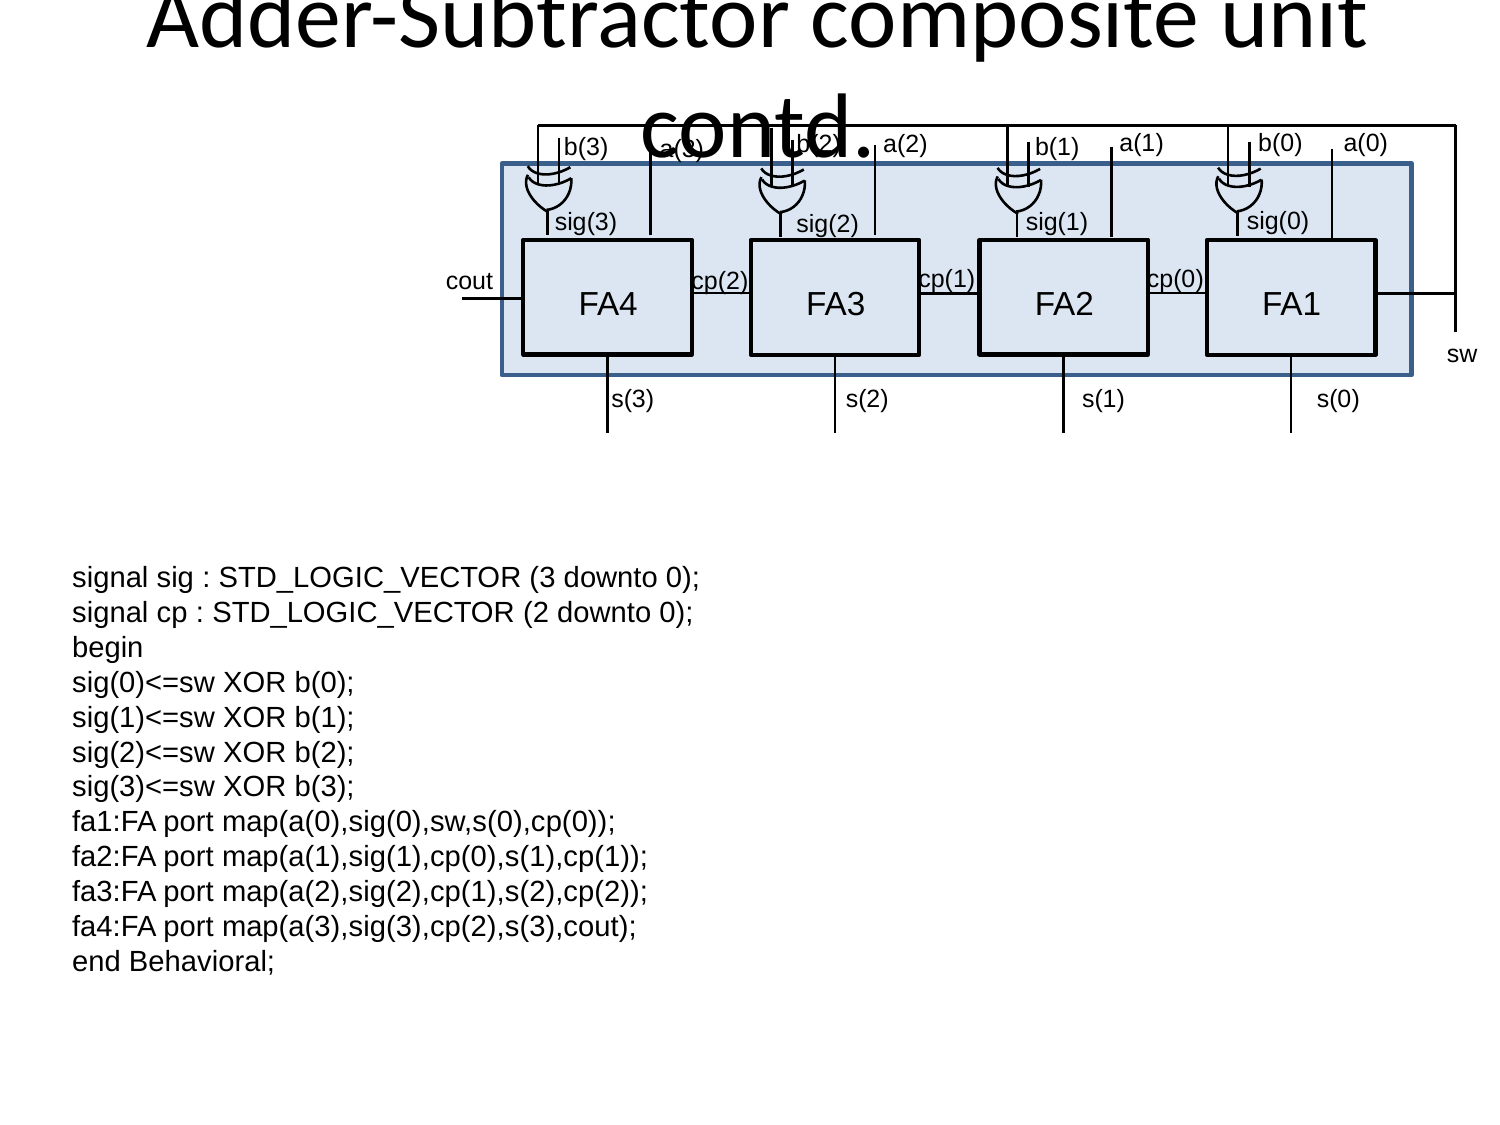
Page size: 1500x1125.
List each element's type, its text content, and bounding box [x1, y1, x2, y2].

title Adder-Subtractor composite unit contd. [45, 0, 1471, 160]
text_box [430, 118, 1500, 434]
text_box signal sig : STD_LOGIC_VECTOR (3 downto 0); signal cp : STD_LOGIC_VECTOR (2 downto 0); begin sig(0)<=sw XOR b(0); sig(1)<=sw XOR b(1); sig(2)<=sw XOR b(2); sig(3)<=sw XOR b(3); fa1:FA port map(a(0),sig(0),sw,s(0),cp(0)); fa2:FA port map(a(1),sig(1),cp(0),s(1),cp(1)); fa3:FA port map(a(2),sig(2),cp(1),s(2),cp(2)); fa4:FA port map(a(3),sig(3),cp(2),s(3),cout); end Behavioral; [57, 550, 808, 985]
